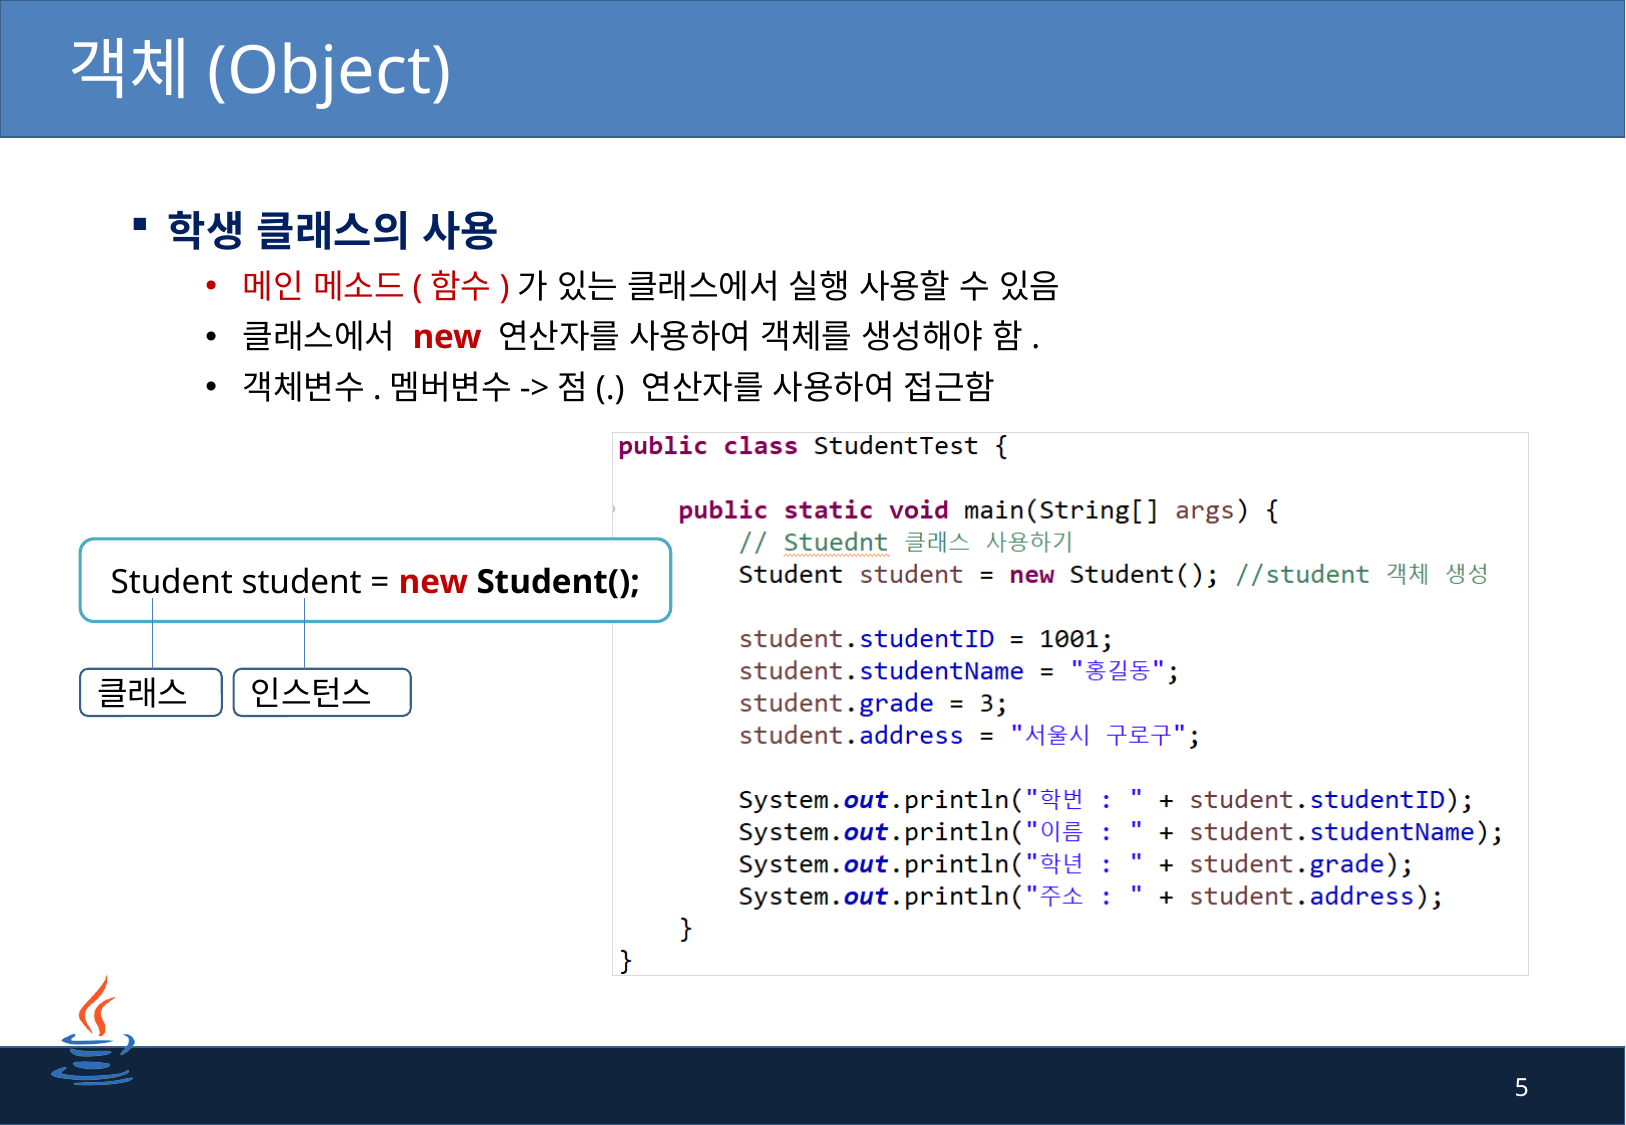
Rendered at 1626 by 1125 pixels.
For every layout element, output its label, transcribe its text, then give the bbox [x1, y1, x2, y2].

title 객체(Object) [0, 0, 1018, 138]
text_box 클래스 [77, 666, 224, 719]
text_box Student student = new Student(); [78, 536, 606, 624]
slide_number 5 [1452, 1058, 1544, 1119]
text_box 학생 클래스의 사용 메인 메소드(함수)가 있는 클래스에서 실행 사용할 수 있음 클래스에서 new 연산자를 사용하여 객체를 생성해야 함. 객체변수.멤버변수->점(.) 연산자를 사용하여 접근함 [115, 172, 1529, 433]
picture [612, 431, 1529, 976]
picture [38, 973, 151, 1086]
text_box 인스턴스 [231, 666, 413, 719]
